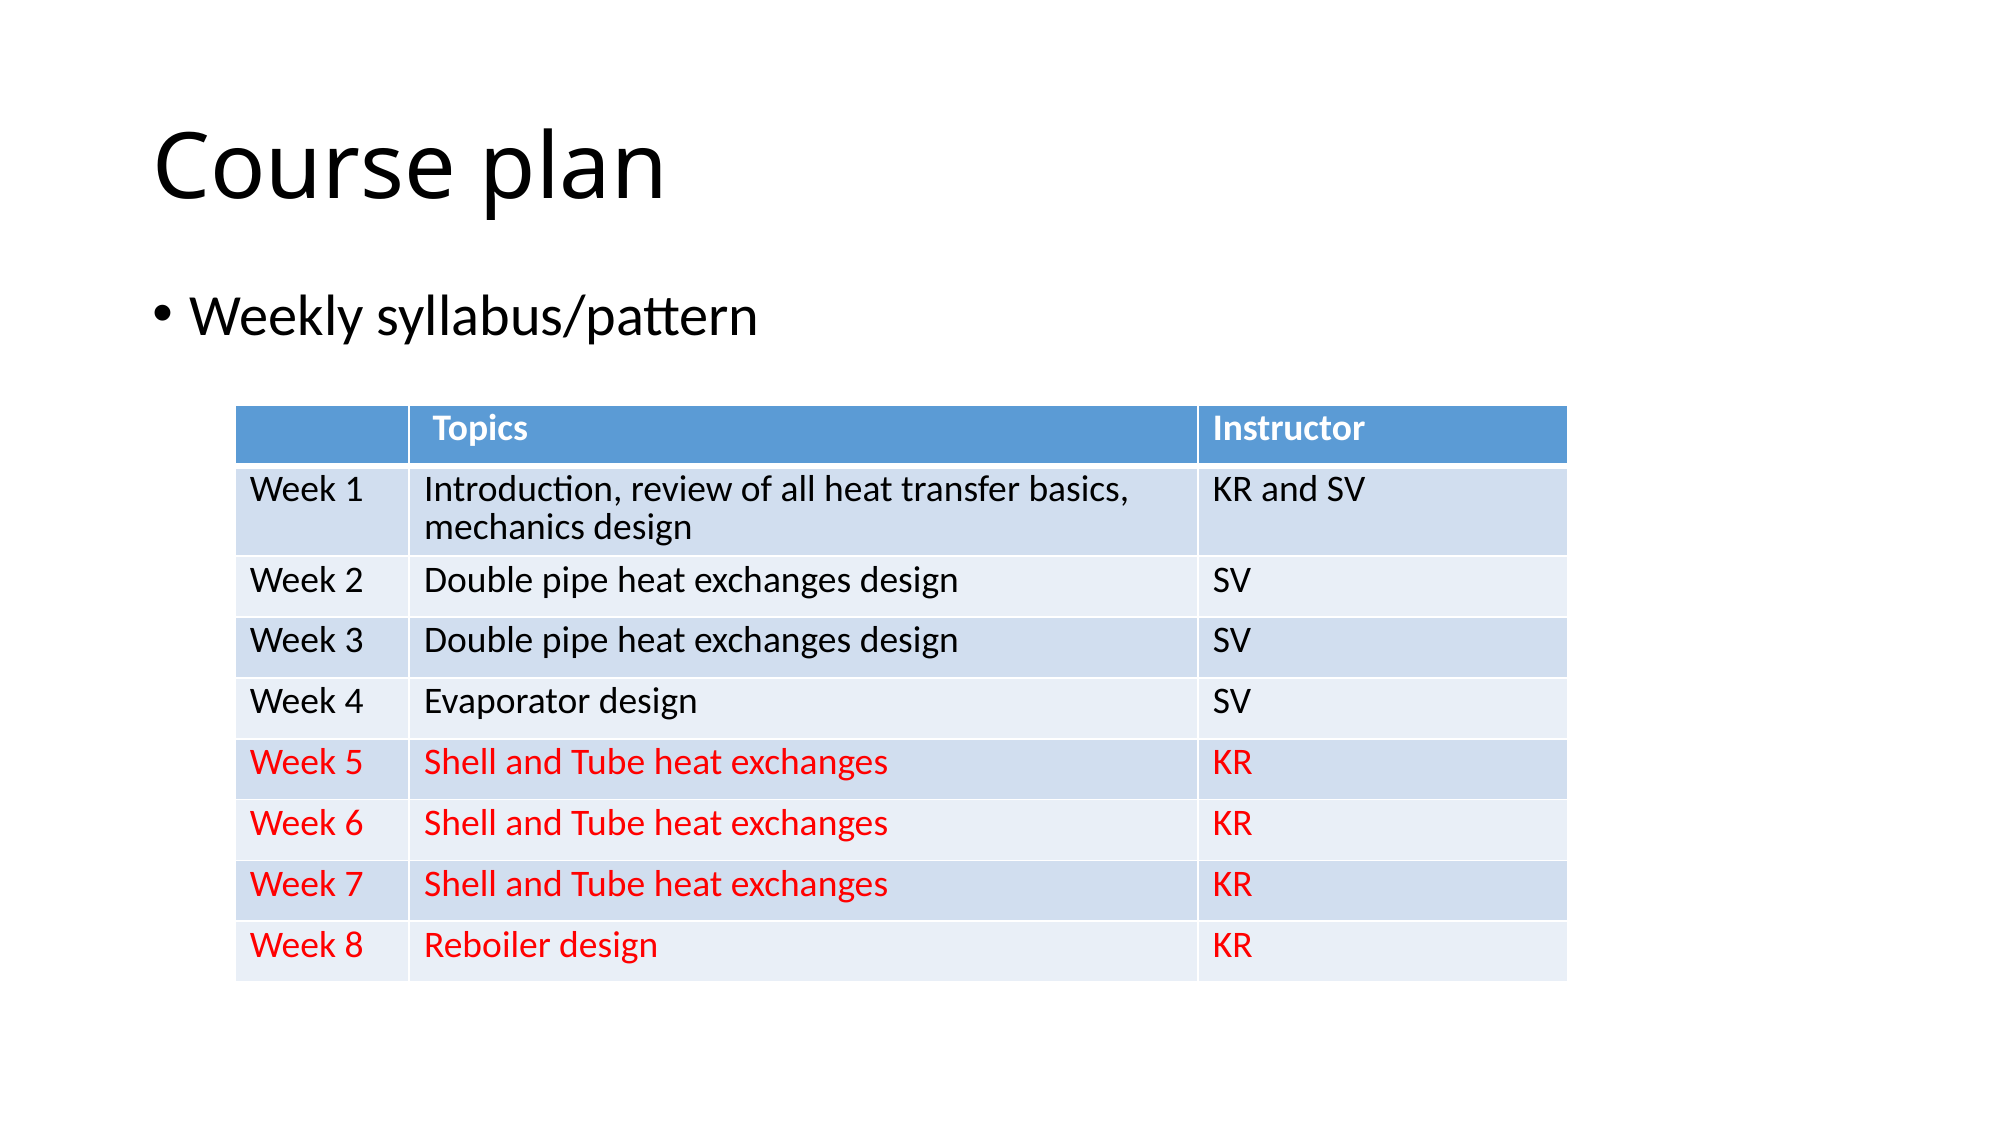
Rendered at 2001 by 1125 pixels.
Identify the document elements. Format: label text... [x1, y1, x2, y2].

table_cell Week 7 [236, 861, 408, 920]
table_cell Shell and Tube heat exchanges [410, 800, 1197, 860]
table_header Instructor [1199, 406, 1567, 463]
table_cell Week 3 [236, 618, 408, 677]
table_cell KR [1199, 861, 1567, 920]
table_cell Week 6 [236, 800, 408, 860]
table_cell KR [1199, 922, 1567, 981]
table_cell SV [1199, 618, 1567, 677]
table_cell Week 4 [236, 679, 408, 738]
table_cell KR and SV [1199, 469, 1567, 555]
table_cell Reboiler design [410, 922, 1197, 981]
table_cell Double pipe heat exchanges design [410, 618, 1197, 677]
table_cell SV [1199, 557, 1567, 616]
table_header [236, 406, 408, 463]
table_cell Double pipe heat exchanges design [410, 557, 1197, 616]
table_cell Evaporator design [410, 679, 1197, 738]
table_cell Shell and Tube heat exchanges [410, 861, 1197, 920]
table_cell KR [1199, 740, 1567, 799]
list Weekly syllabus/pattern [137, 277, 1863, 992]
table_cell Week 8 [236, 922, 408, 981]
table_cell Week 1 [236, 469, 408, 555]
table_cell Week 5 [236, 740, 408, 799]
table_cell Week 2 [236, 557, 408, 616]
table_cell Introduction, review of all heat transfer basics, mechanics design [410, 469, 1197, 555]
table_cell SV [1199, 679, 1567, 738]
title Course plan [137, 59, 1863, 277]
table_cell KR [1199, 800, 1567, 860]
table_cell Shell and Tube heat exchanges [410, 740, 1197, 799]
table_header Topics [410, 406, 1197, 463]
